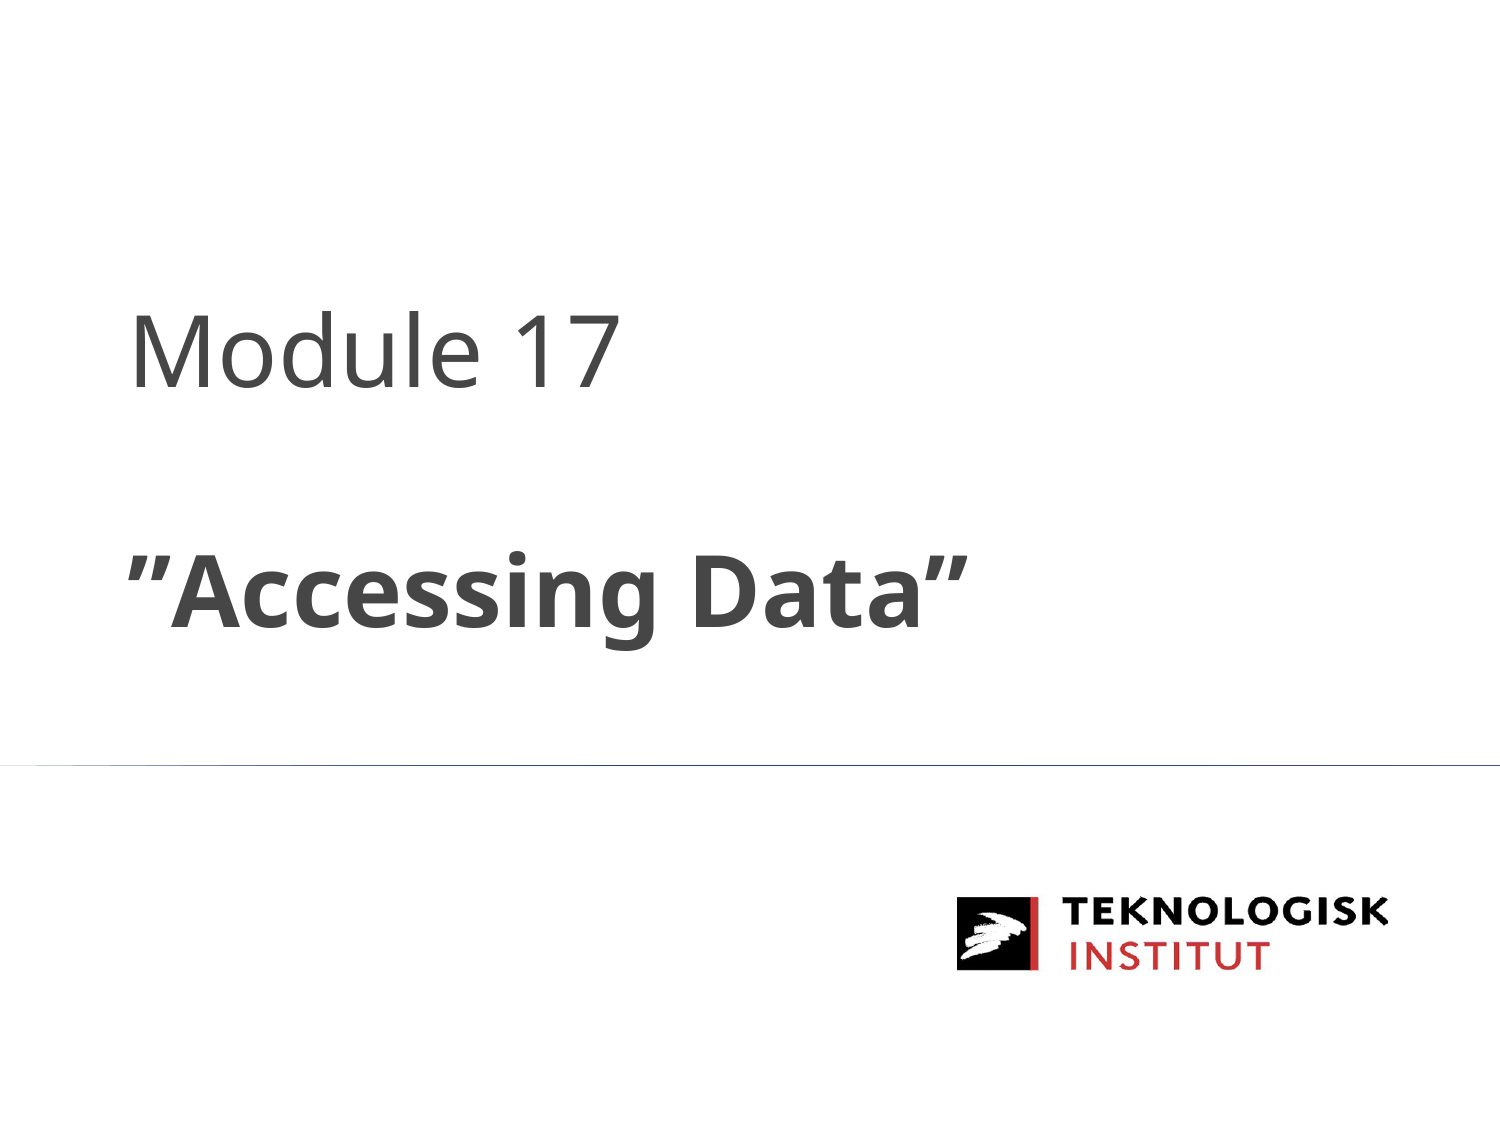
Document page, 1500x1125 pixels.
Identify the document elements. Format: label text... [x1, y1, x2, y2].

title Module 17 ”Accessing Data” [112, 140, 1388, 776]
picture [957, 822, 1388, 1045]
